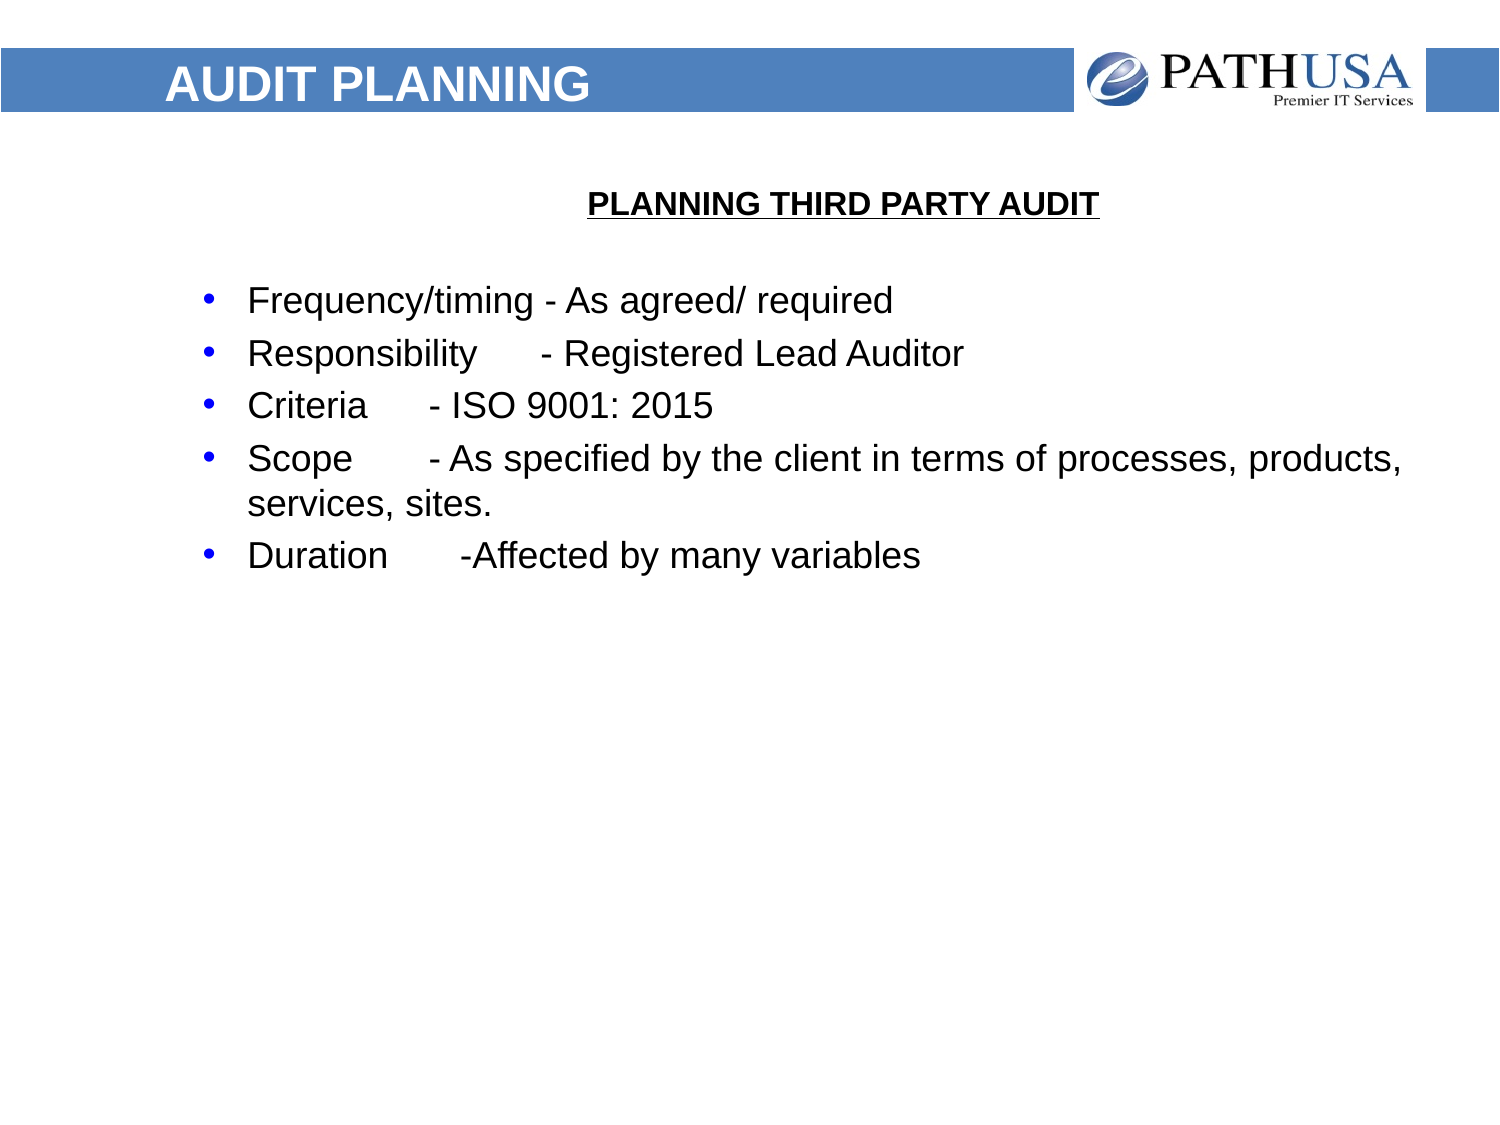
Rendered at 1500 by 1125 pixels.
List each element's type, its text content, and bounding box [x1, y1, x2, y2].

list PLANNING THIRD PARTY AUDIT Frequency/timing - As agreed/ required Responsibility - Registered Lead Auditor Criteria - ISO 9001: 2015 Scope - As specified by the client in terms of processes, products, services, sites. Duration -Affected by many variables [187, 174, 1500, 938]
title AUDIT PLANNING [149, 37, 1475, 125]
